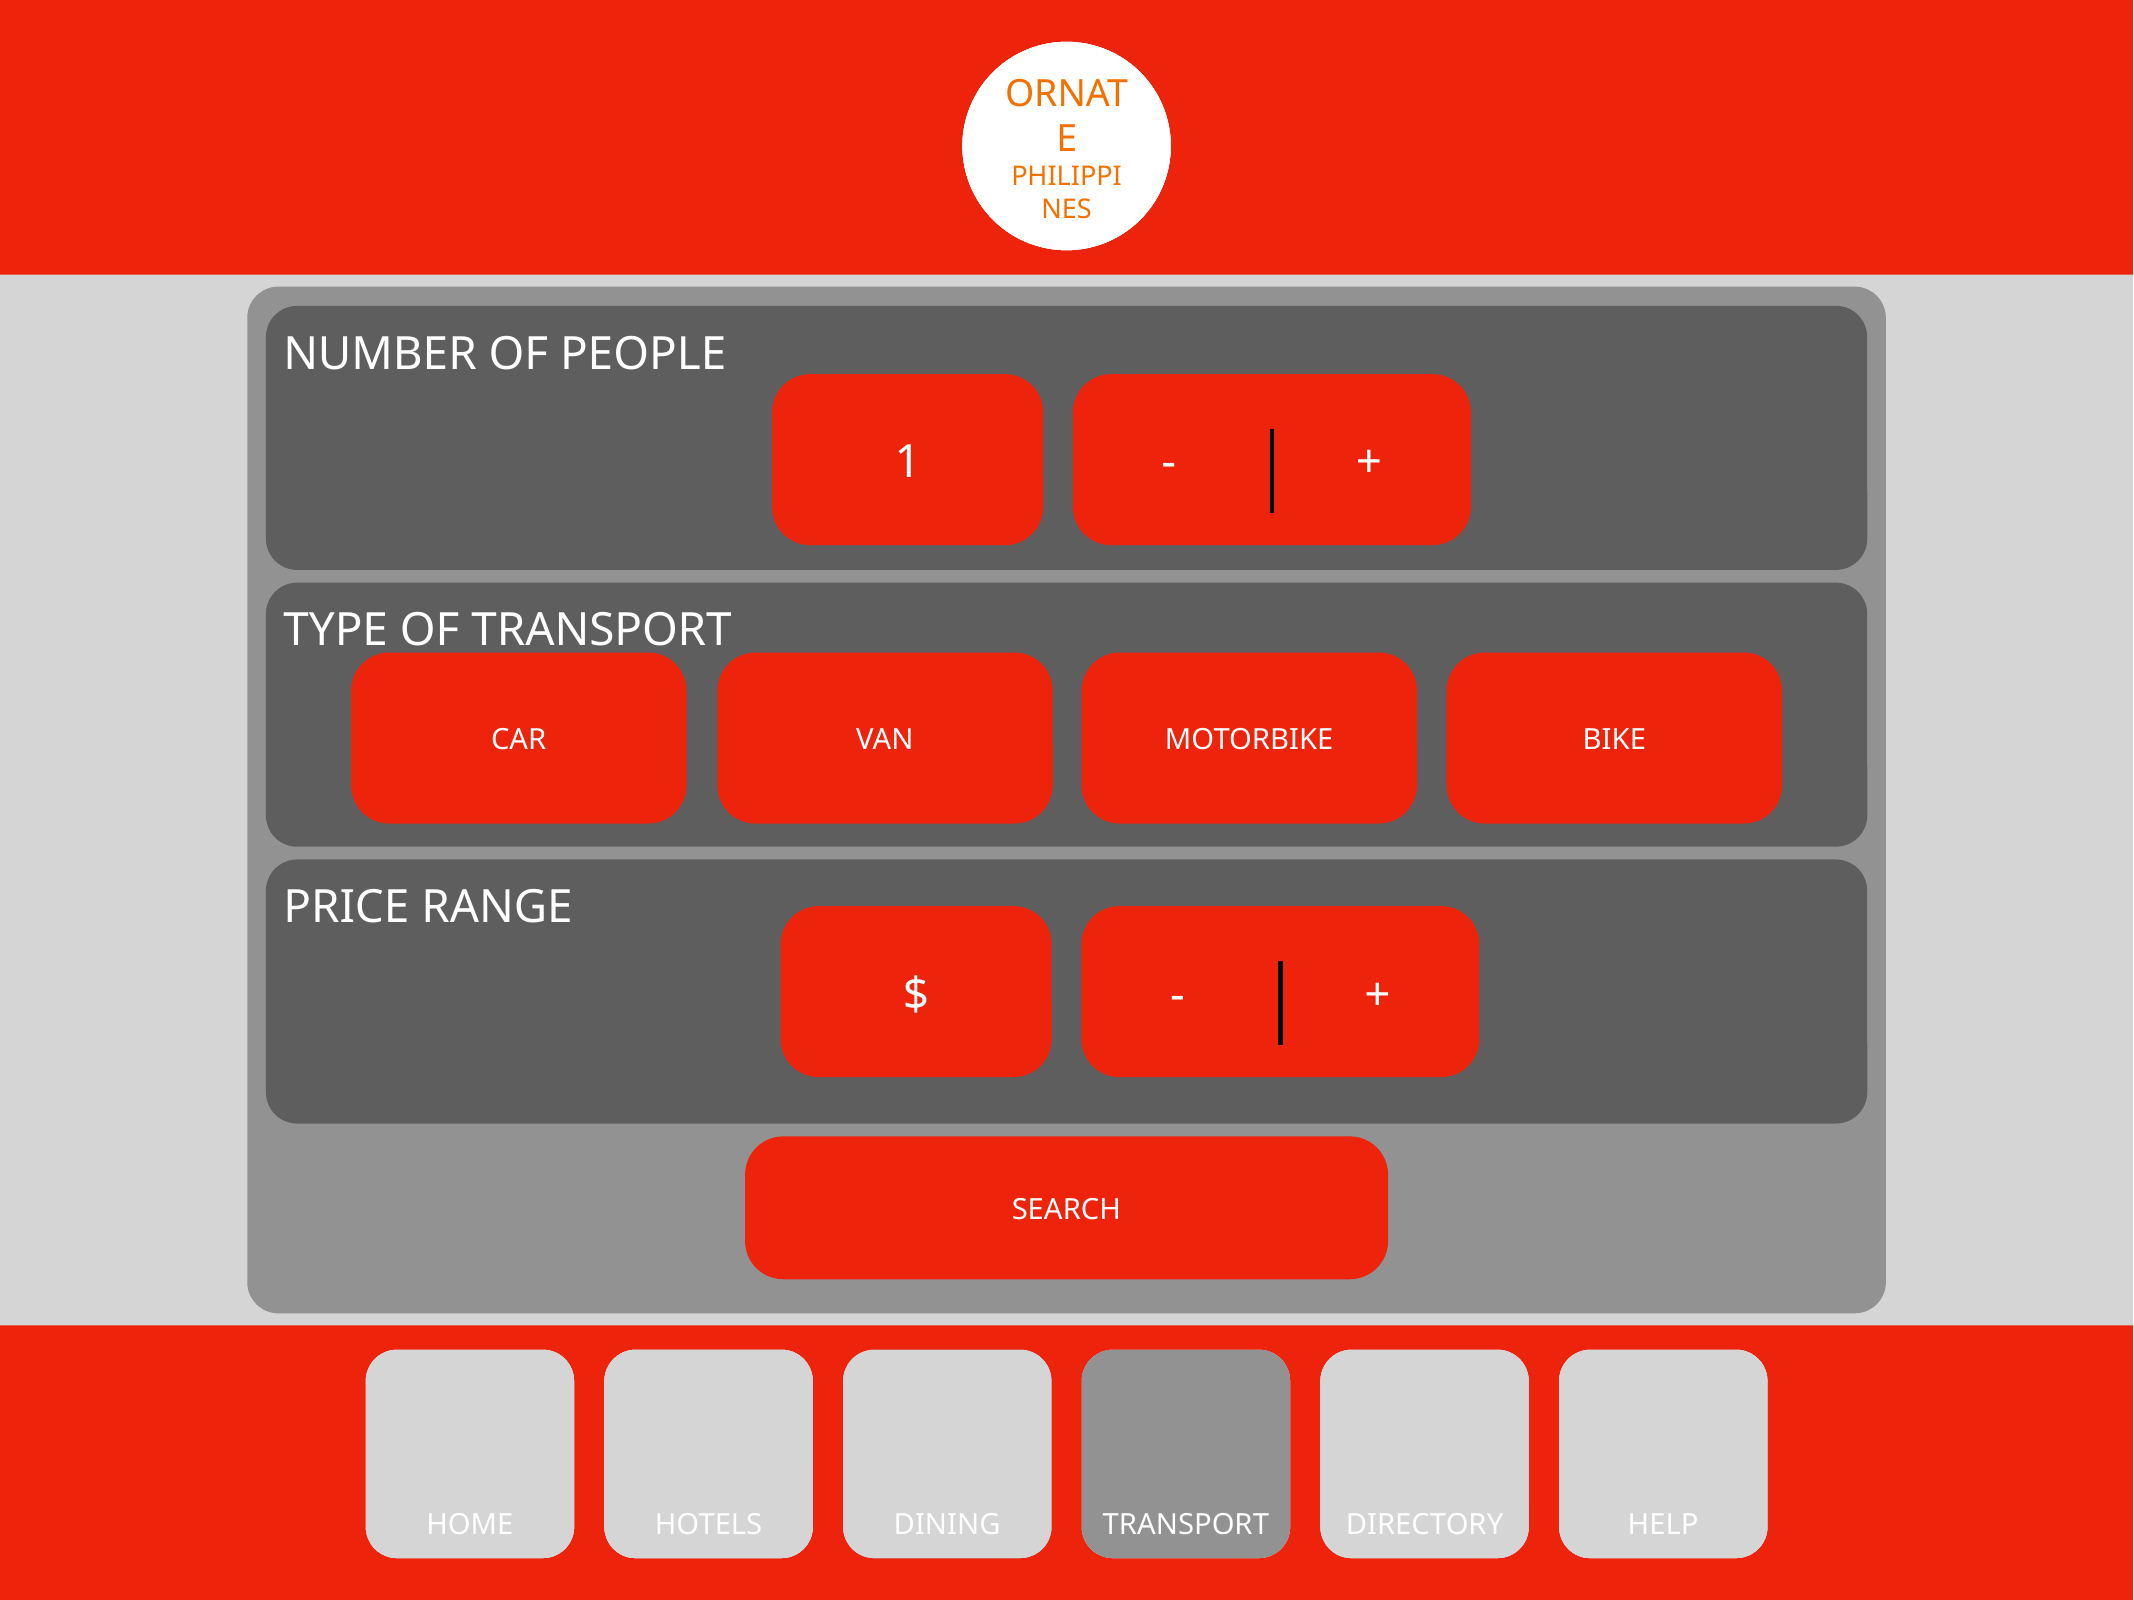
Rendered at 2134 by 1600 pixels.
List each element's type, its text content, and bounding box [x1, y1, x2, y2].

text_box $ [780, 906, 1052, 1078]
text_box DIRECTORY [1320, 1349, 1529, 1559]
text_box TYPE OF TRANSPORT [265, 582, 1868, 847]
text_box BIKE [1446, 652, 1783, 824]
text_box - + [1081, 906, 1480, 1078]
text_box CAR [351, 652, 687, 824]
text_box SEARCH [745, 1136, 1389, 1280]
text_box [0, 274, 2134, 1326]
text_box TRANSPORT [1081, 1349, 1291, 1559]
text_box ORNATE PHILIPPINES [962, 41, 1171, 251]
text_box 1 [772, 374, 1044, 546]
text_box NUMBER OF PEOPLE [265, 305, 1868, 570]
text_box HELP [1559, 1349, 1768, 1559]
text_box VAN [717, 652, 1053, 824]
text_box [247, 286, 1886, 1314]
text_box HOME [365, 1349, 575, 1559]
text_box - + [1072, 374, 1471, 546]
text_box HOTELS [604, 1349, 813, 1559]
text_box PRICE RANGE [265, 859, 1868, 1124]
text_box MOTORBIKE [1081, 652, 1418, 824]
text_box DINING [843, 1349, 1052, 1559]
